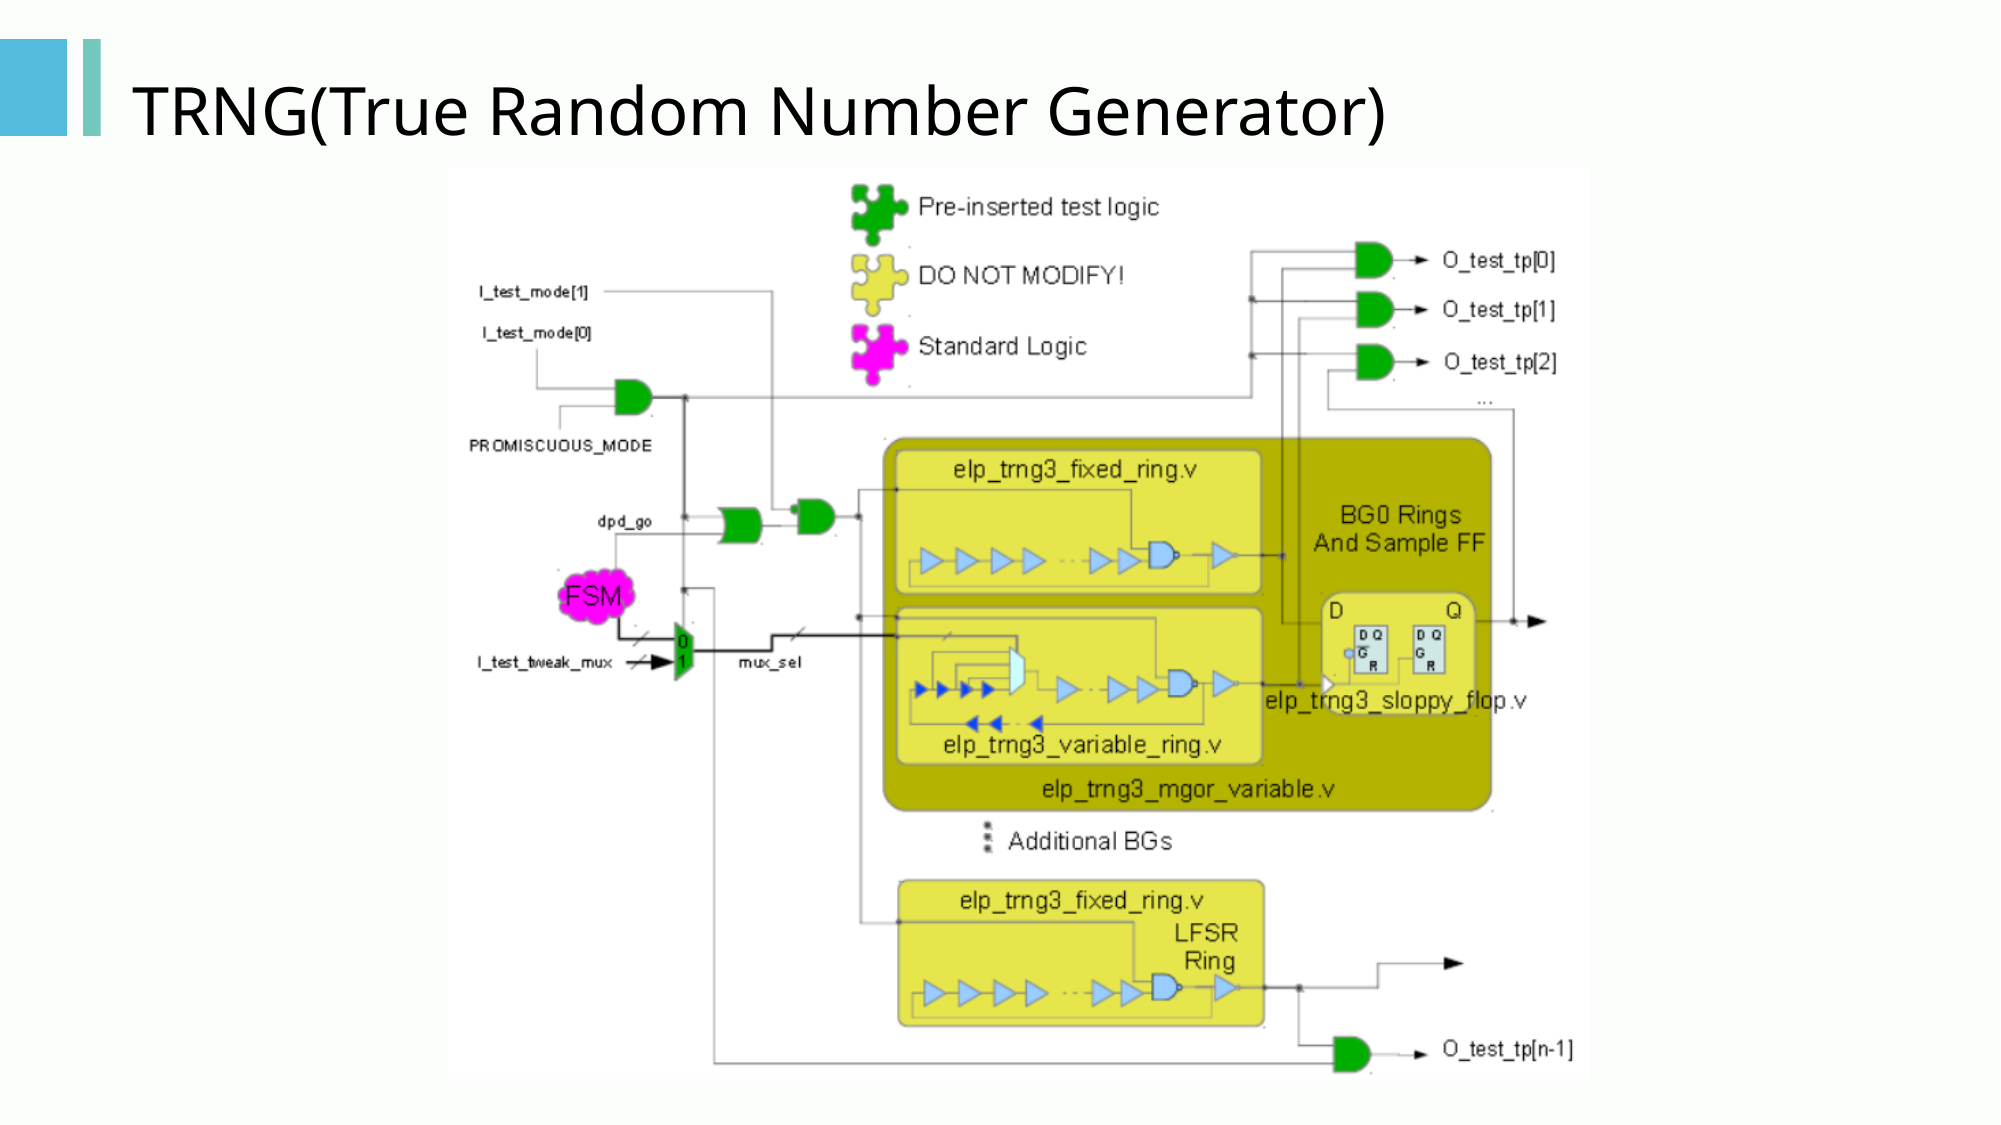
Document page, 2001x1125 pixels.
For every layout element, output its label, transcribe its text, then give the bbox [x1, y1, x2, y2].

title TRNG(True Random Number Generator) [117, 39, 1900, 179]
picture [448, 167, 1590, 1079]
